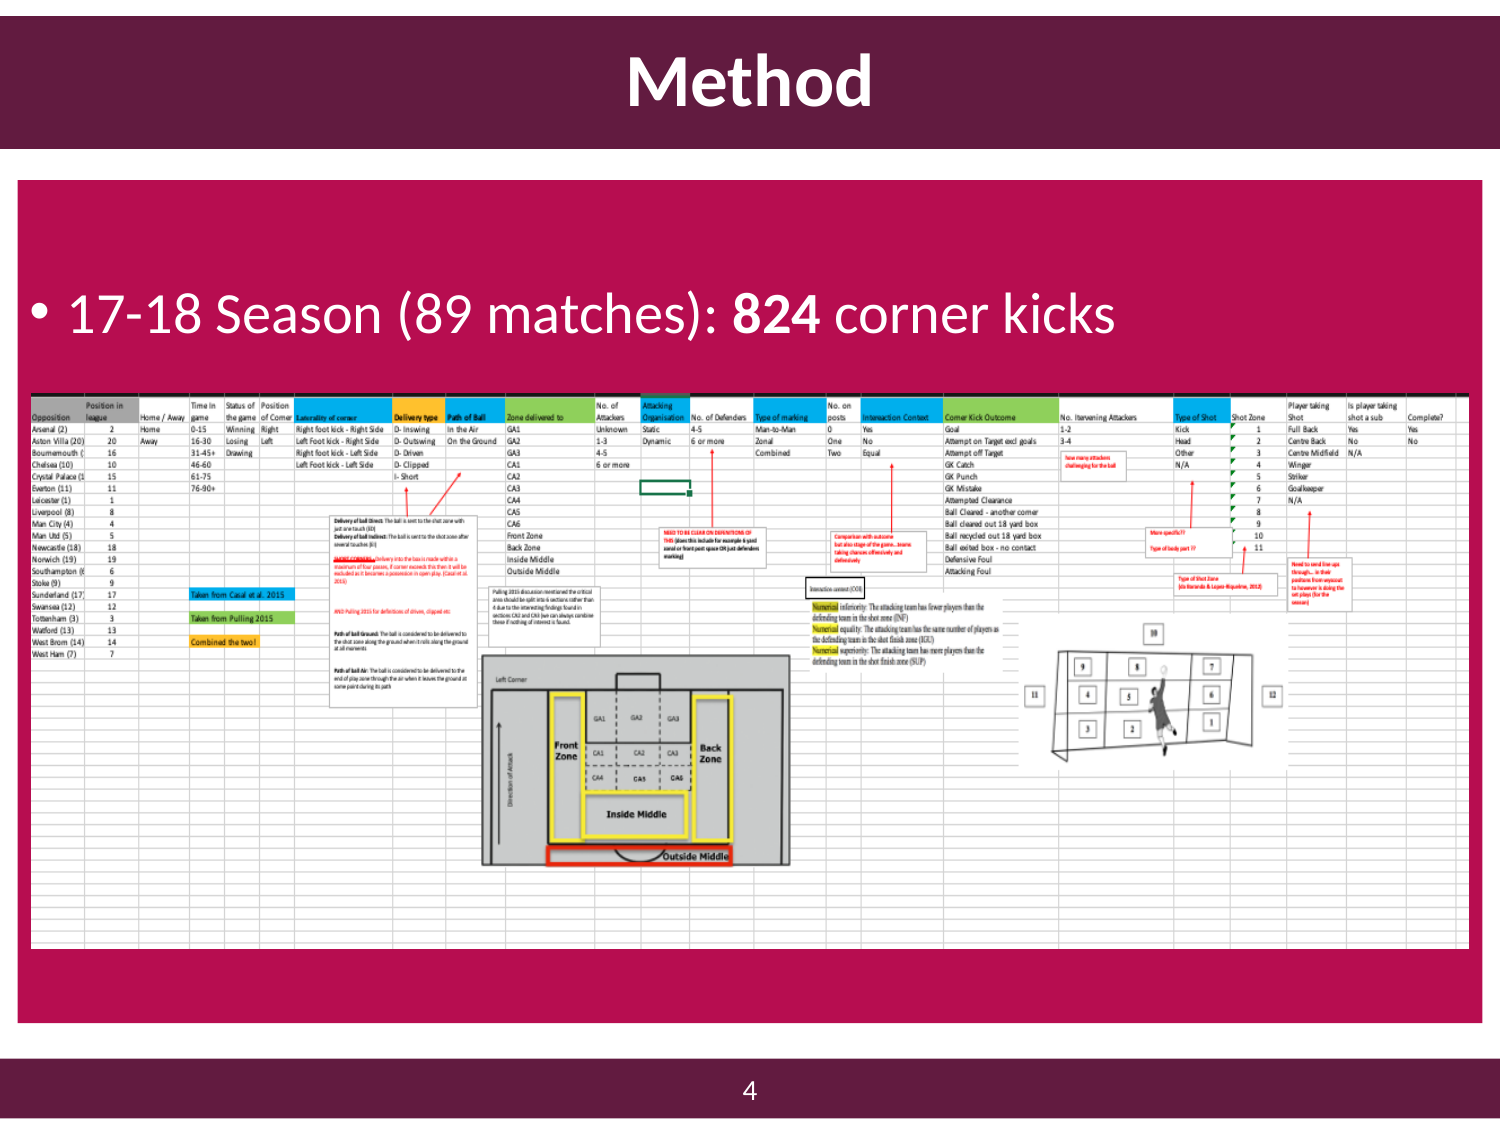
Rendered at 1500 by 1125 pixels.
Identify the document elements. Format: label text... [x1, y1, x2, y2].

slide_number 3 [0, 1058, 1500, 1119]
title Method [0, 16, 1500, 149]
list 17-18 Season (89 matches): 824 corner kicks [17, 180, 1483, 1024]
picture [31, 393, 1469, 950]
